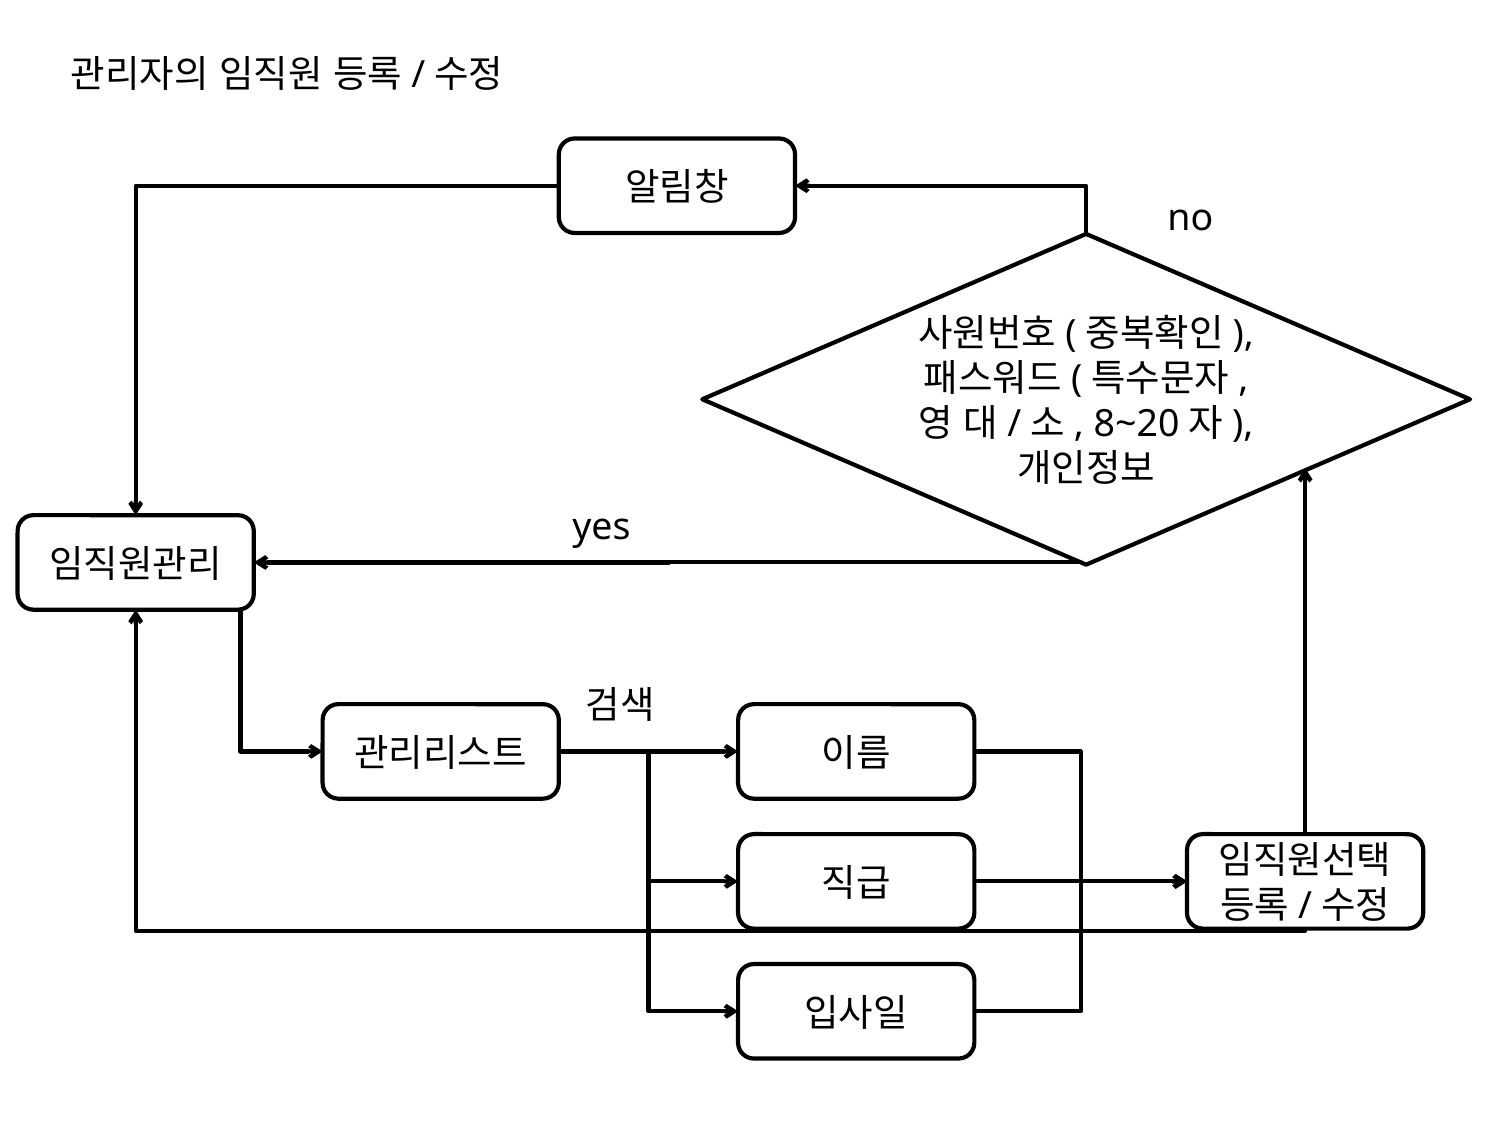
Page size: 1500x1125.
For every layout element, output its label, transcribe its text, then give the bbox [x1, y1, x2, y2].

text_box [560, 184, 881, 561]
text_box 관리자의 임직원 등록/수정 [56, 42, 519, 103]
text_box 이름 [884, 702, 977, 801]
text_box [560, 571, 881, 1125]
text_box 알림창 [556, 136, 798, 184]
text_box 관리리스트 [320, 702, 555, 801]
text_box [135, 185, 560, 516]
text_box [916, 64, 965, 356]
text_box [160, 609, 323, 752]
text_box 임직원관리 [15, 513, 256, 612]
text_box 임직원선택 등록/수정 [1193, 831, 1426, 931]
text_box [974, 751, 1188, 880]
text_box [974, 881, 1188, 1012]
text_box 입사일 [884, 961, 977, 1061]
text_box 사원번호(중복확인), 패스워드(특수문자, 영 대/소, 8~20자), 개인정보 [884, 232, 1473, 567]
text_box no [1152, 185, 1229, 246]
text_box 직급 [884, 832, 969, 929]
